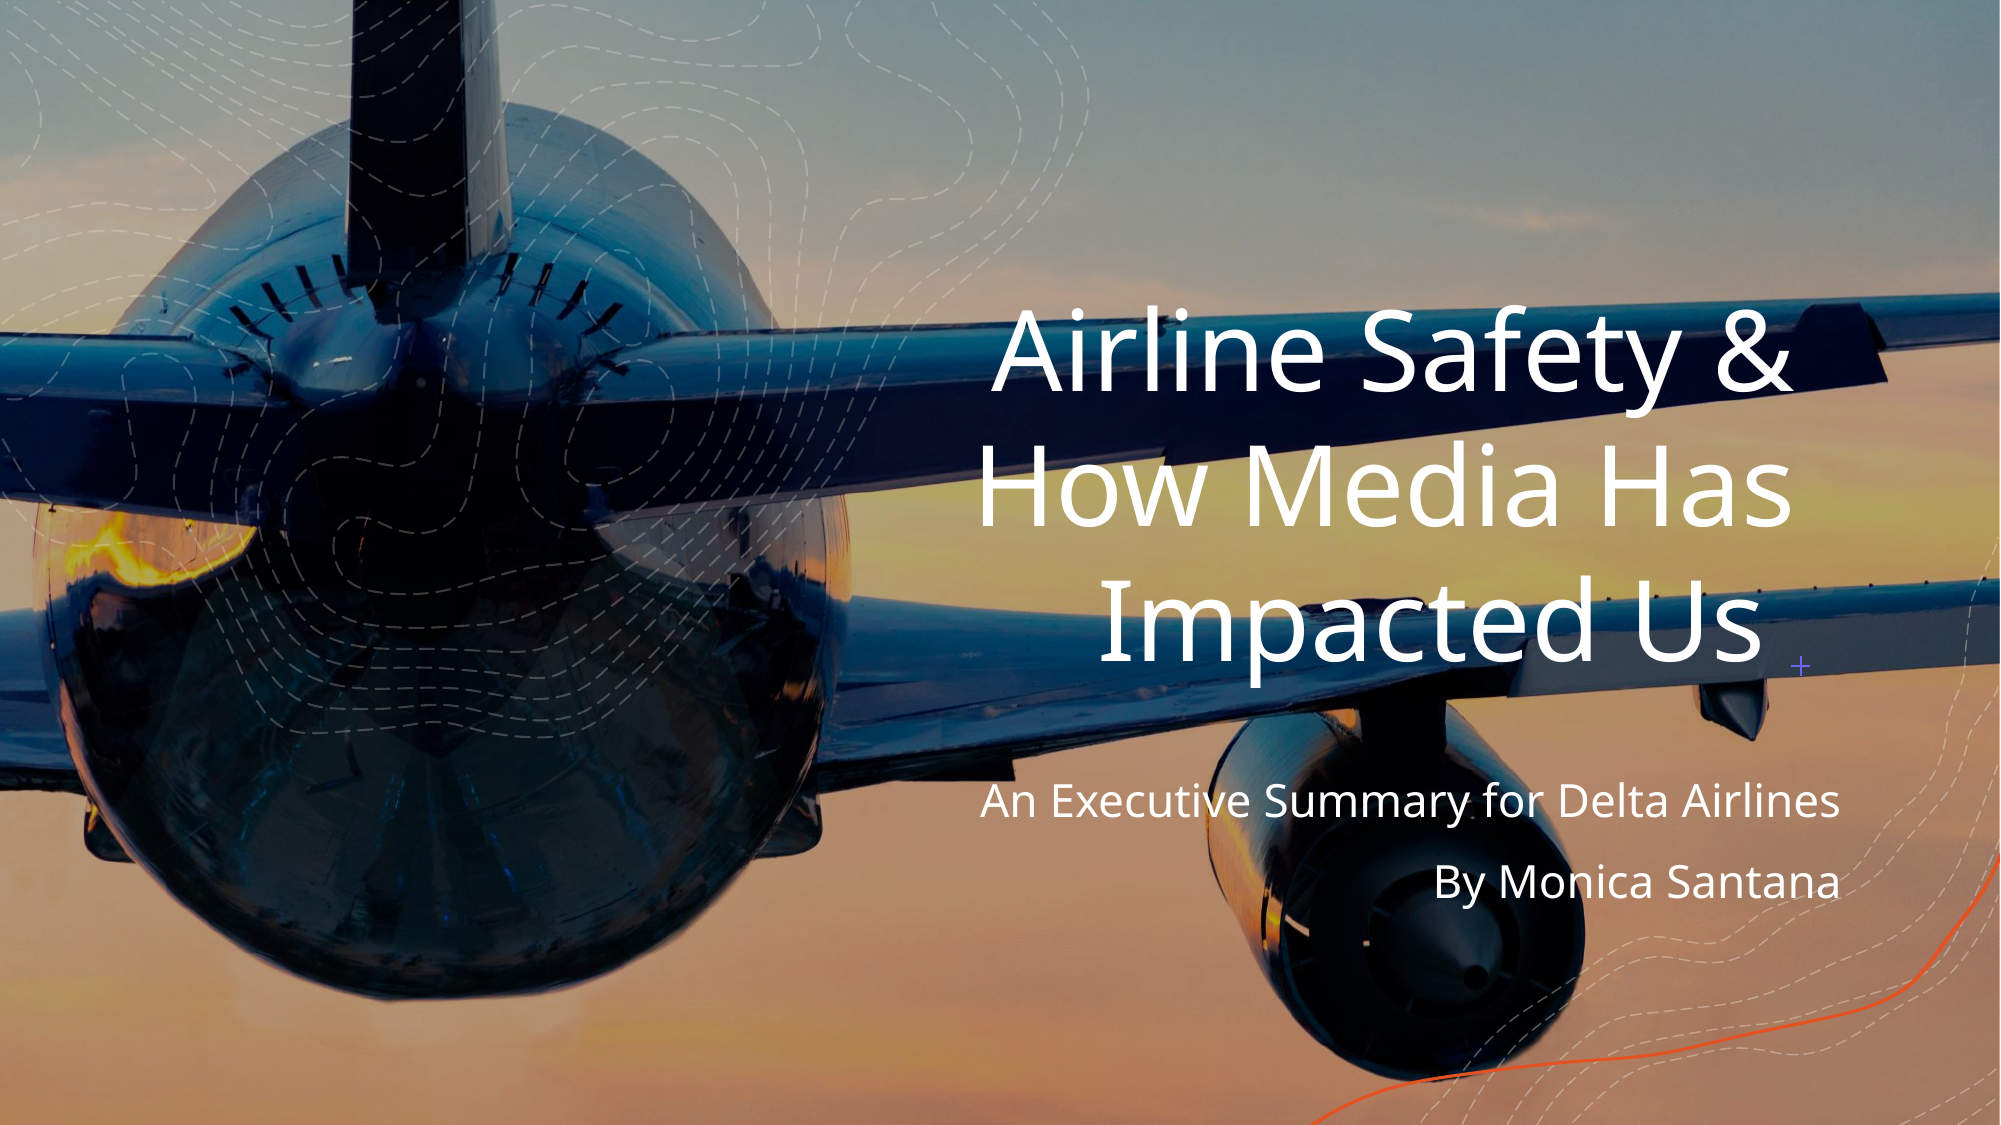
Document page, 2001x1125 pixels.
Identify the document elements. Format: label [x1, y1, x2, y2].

text_box [1309, 537, 2000, 1125]
text_box [0, 0, 1089, 738]
picture [0, 0, 2000, 1125]
text_box [1790, 656, 1811, 676]
